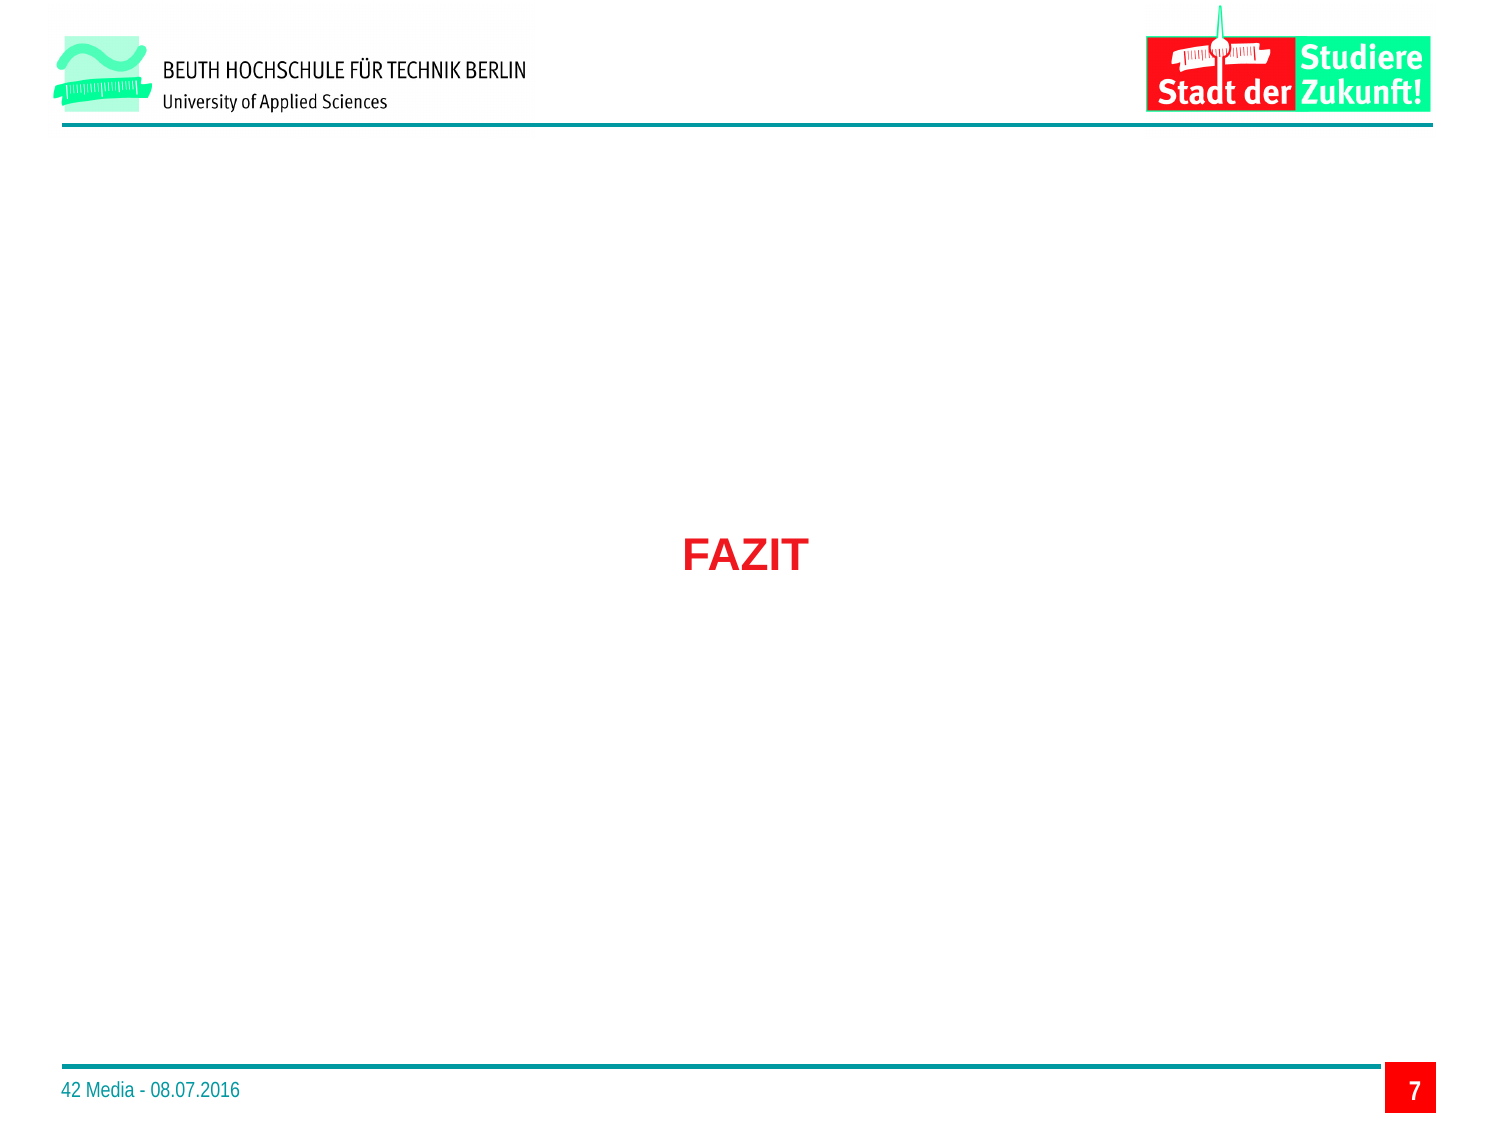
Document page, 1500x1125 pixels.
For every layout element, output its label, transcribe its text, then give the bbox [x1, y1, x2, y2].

picture [48, 3, 535, 139]
footer 42 Media - 08.07.2016 [61, 1075, 864, 1120]
picture [1144, 3, 1436, 139]
slide_number 7 [1071, 1072, 1422, 1113]
list FAZIT [61, 517, 1431, 588]
